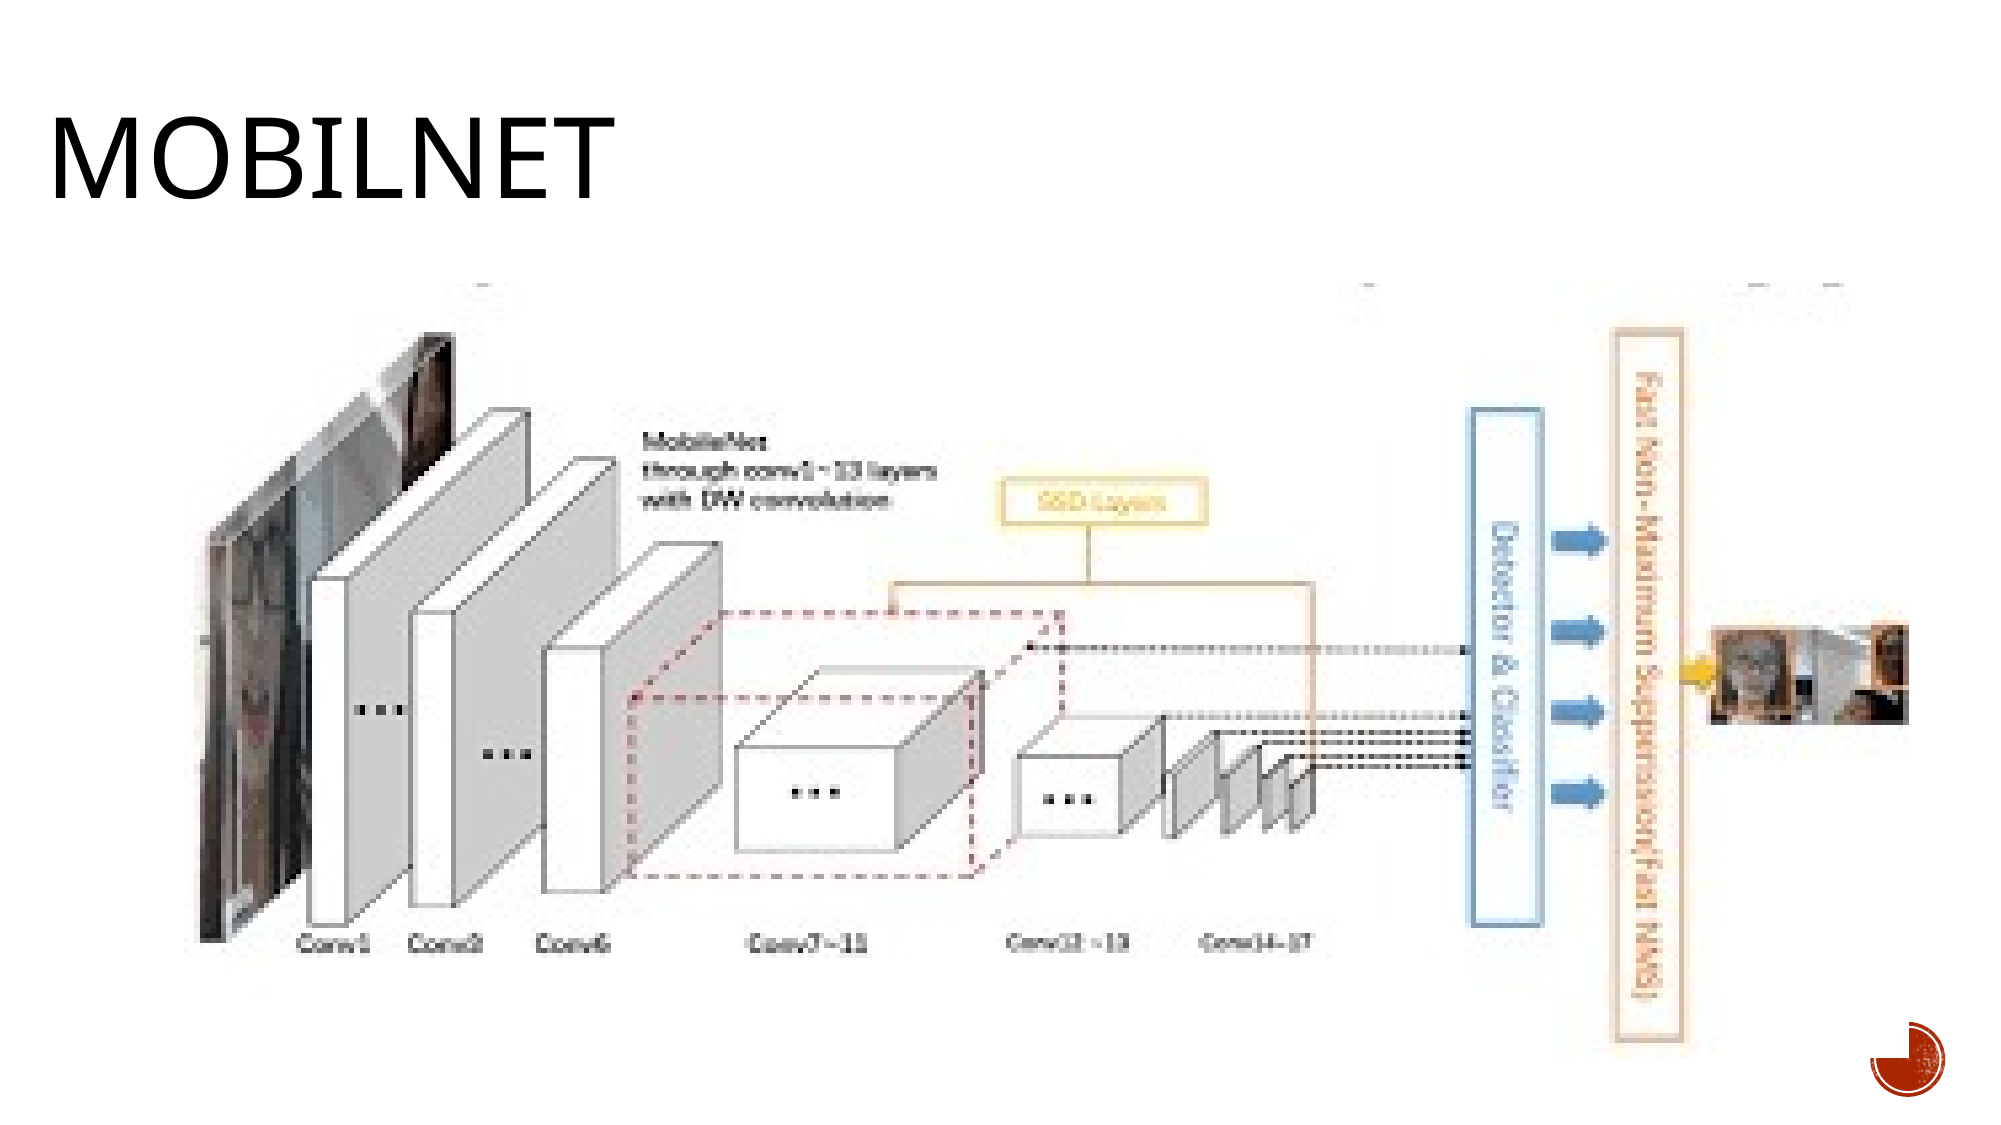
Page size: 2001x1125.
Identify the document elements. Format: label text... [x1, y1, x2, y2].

picture [1877, 1028, 1939, 1091]
picture [1870, 1021, 1946, 1097]
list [184, 283, 1909, 1058]
title MOBILNET [30, 50, 1826, 274]
